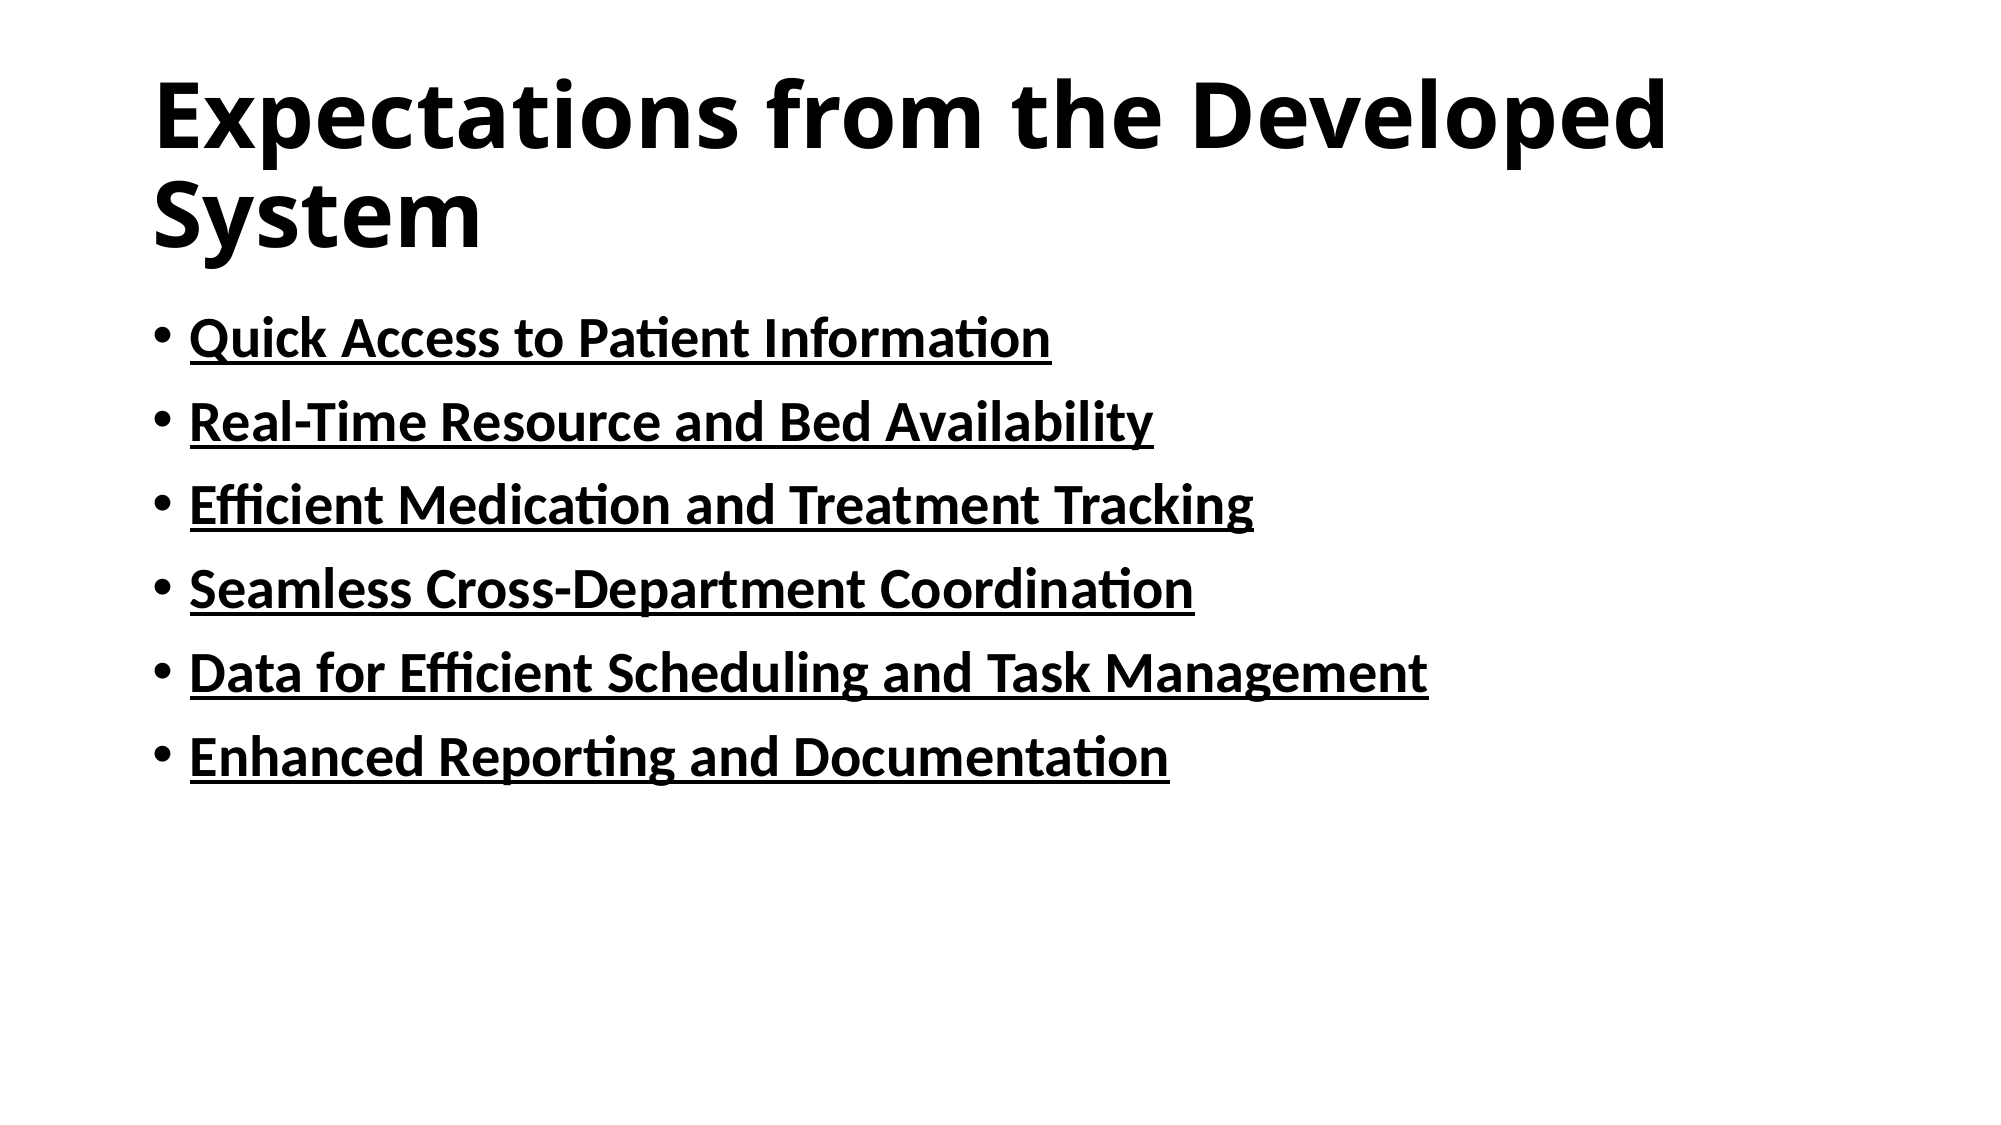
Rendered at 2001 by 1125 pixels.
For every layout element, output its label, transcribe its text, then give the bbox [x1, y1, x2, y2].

list Quick Access to Patient Information Real-Time Resource and Bed Availability Efficient Medication and Treatment Tracking Seamless Cross-Department Coordination Data for Efficient Scheduling and Task Management Enhanced Reporting and Documentation [137, 299, 1863, 1014]
title Expectations from the Developed System [137, 59, 1863, 278]
